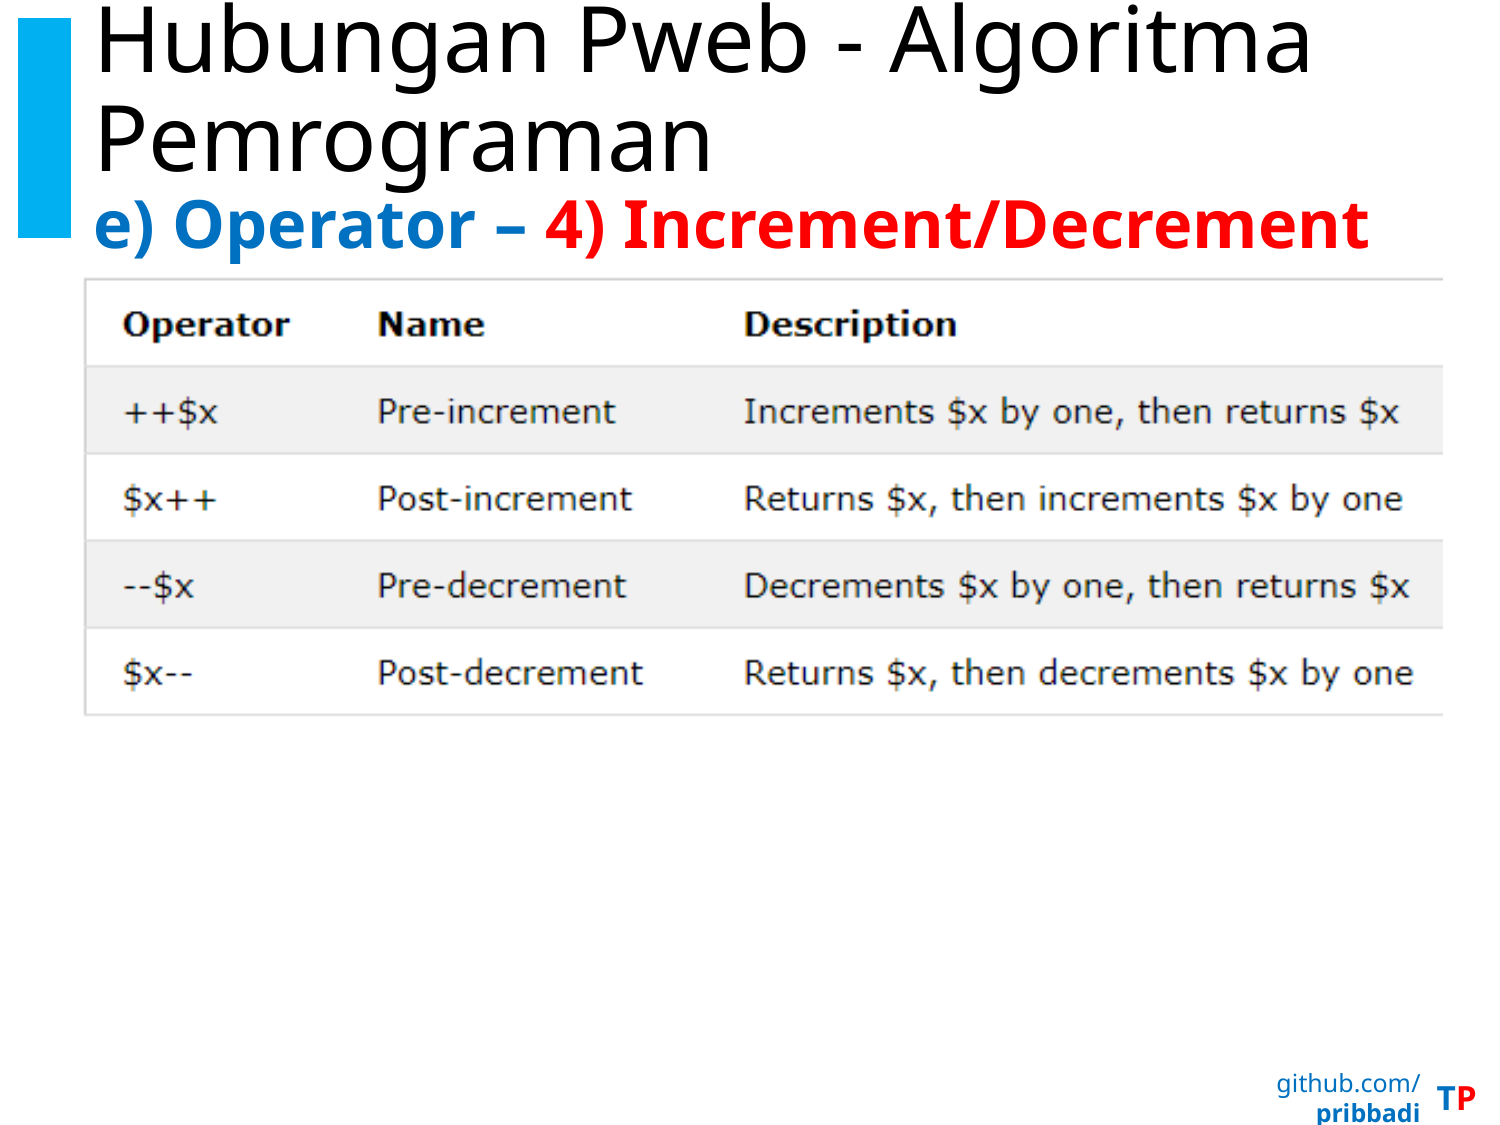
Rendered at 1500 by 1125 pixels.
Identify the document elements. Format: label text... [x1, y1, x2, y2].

title Hubungan Pweb - Algoritma Pemrograman e) Operator – 4) Increment/Decrement [78, 19, 1443, 237]
picture [78, 272, 1443, 721]
